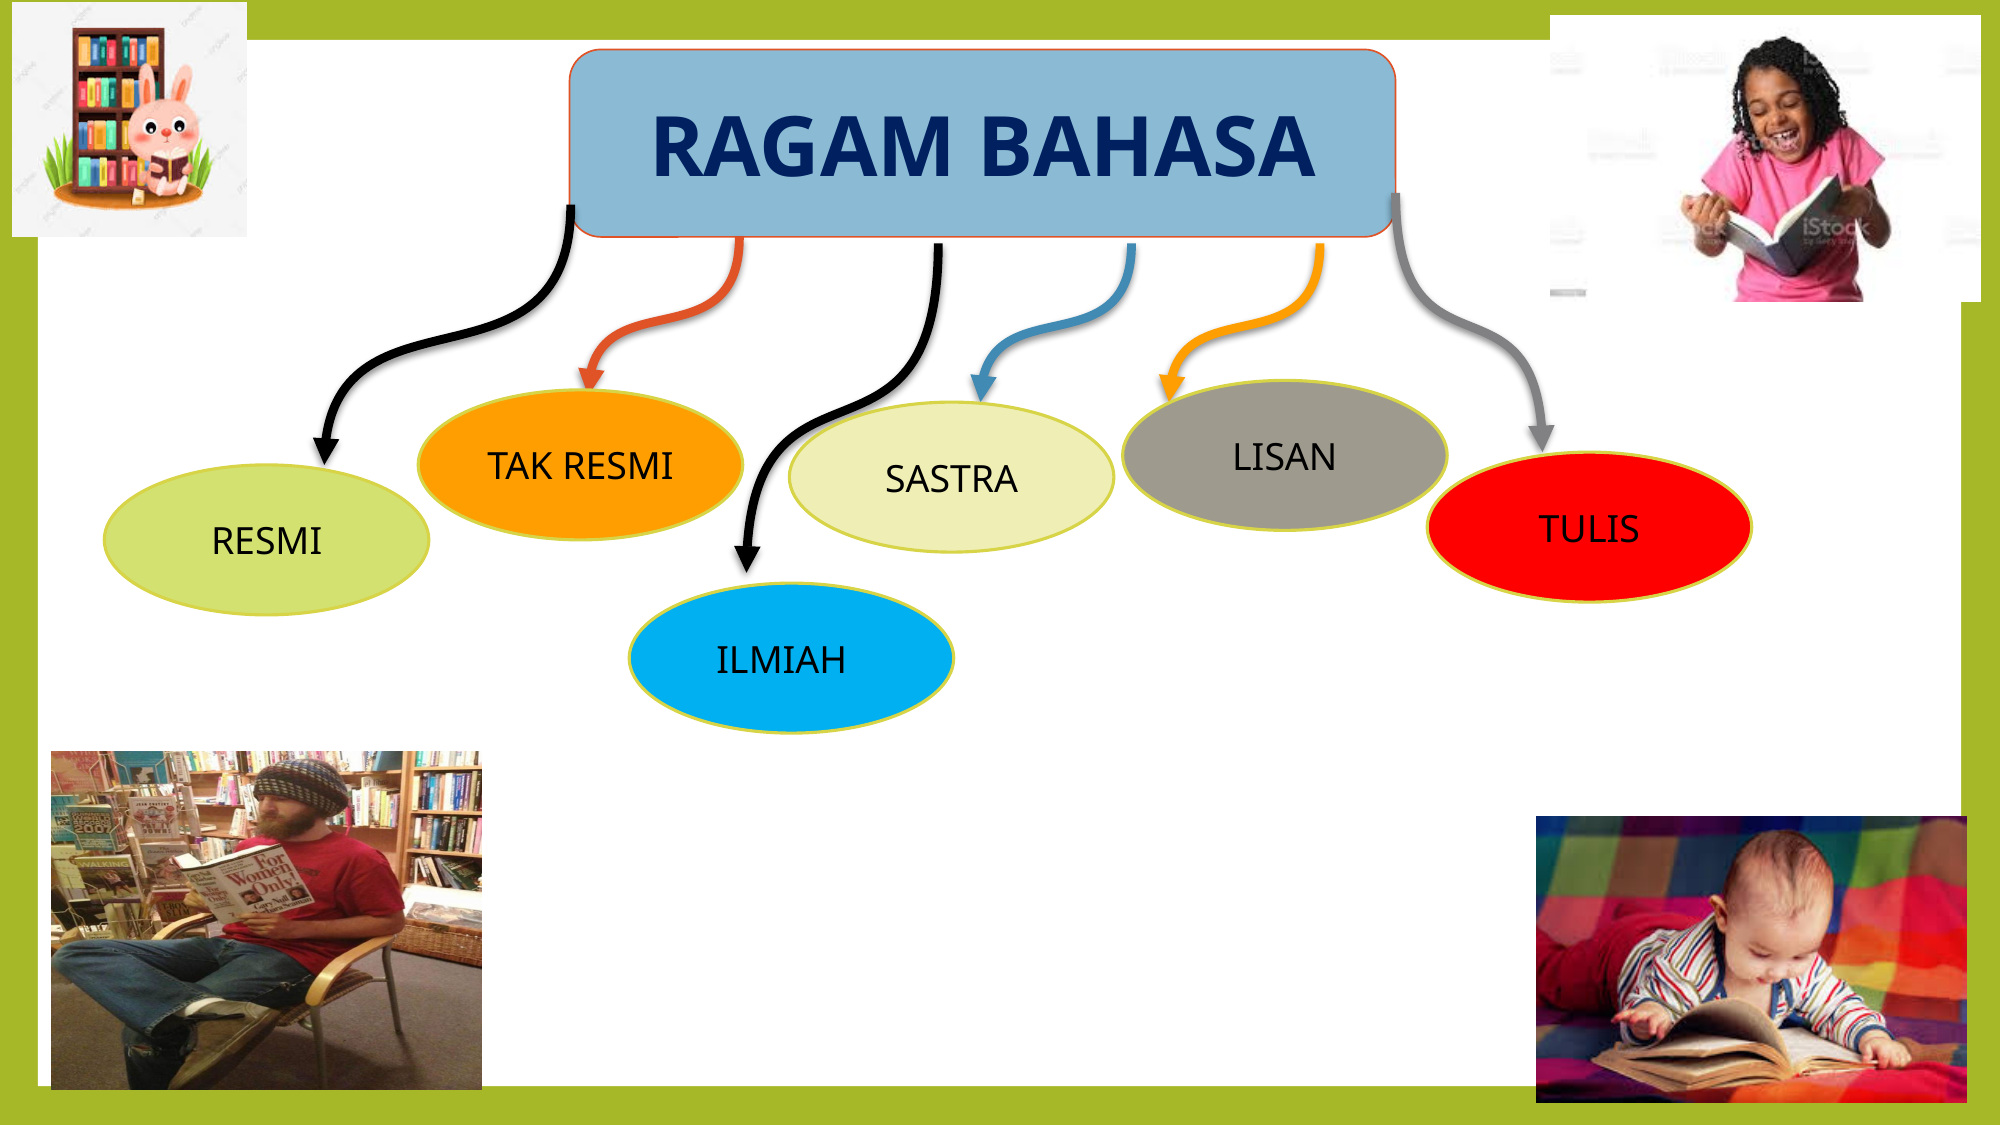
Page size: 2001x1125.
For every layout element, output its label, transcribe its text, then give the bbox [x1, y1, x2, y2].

text_box LISAN [1121, 381, 1449, 532]
picture [1550, 15, 1981, 302]
picture [51, 751, 482, 1090]
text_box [316, 211, 578, 459]
text_box RAGAM BAHASA [568, 48, 1397, 238]
picture [12, 2, 247, 238]
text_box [584, 240, 744, 393]
text_box RESMI [102, 463, 431, 617]
picture [1536, 815, 1967, 1103]
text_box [1164, 246, 1325, 399]
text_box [976, 246, 1136, 399]
text_box TAK RESMI [416, 400, 709, 542]
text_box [677, 311, 1008, 505]
text_box SASTRA [806, 407, 1116, 554]
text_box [1339, 248, 1599, 397]
text_box ILMIAH [627, 581, 956, 735]
text_box TULIS [1425, 450, 1754, 604]
